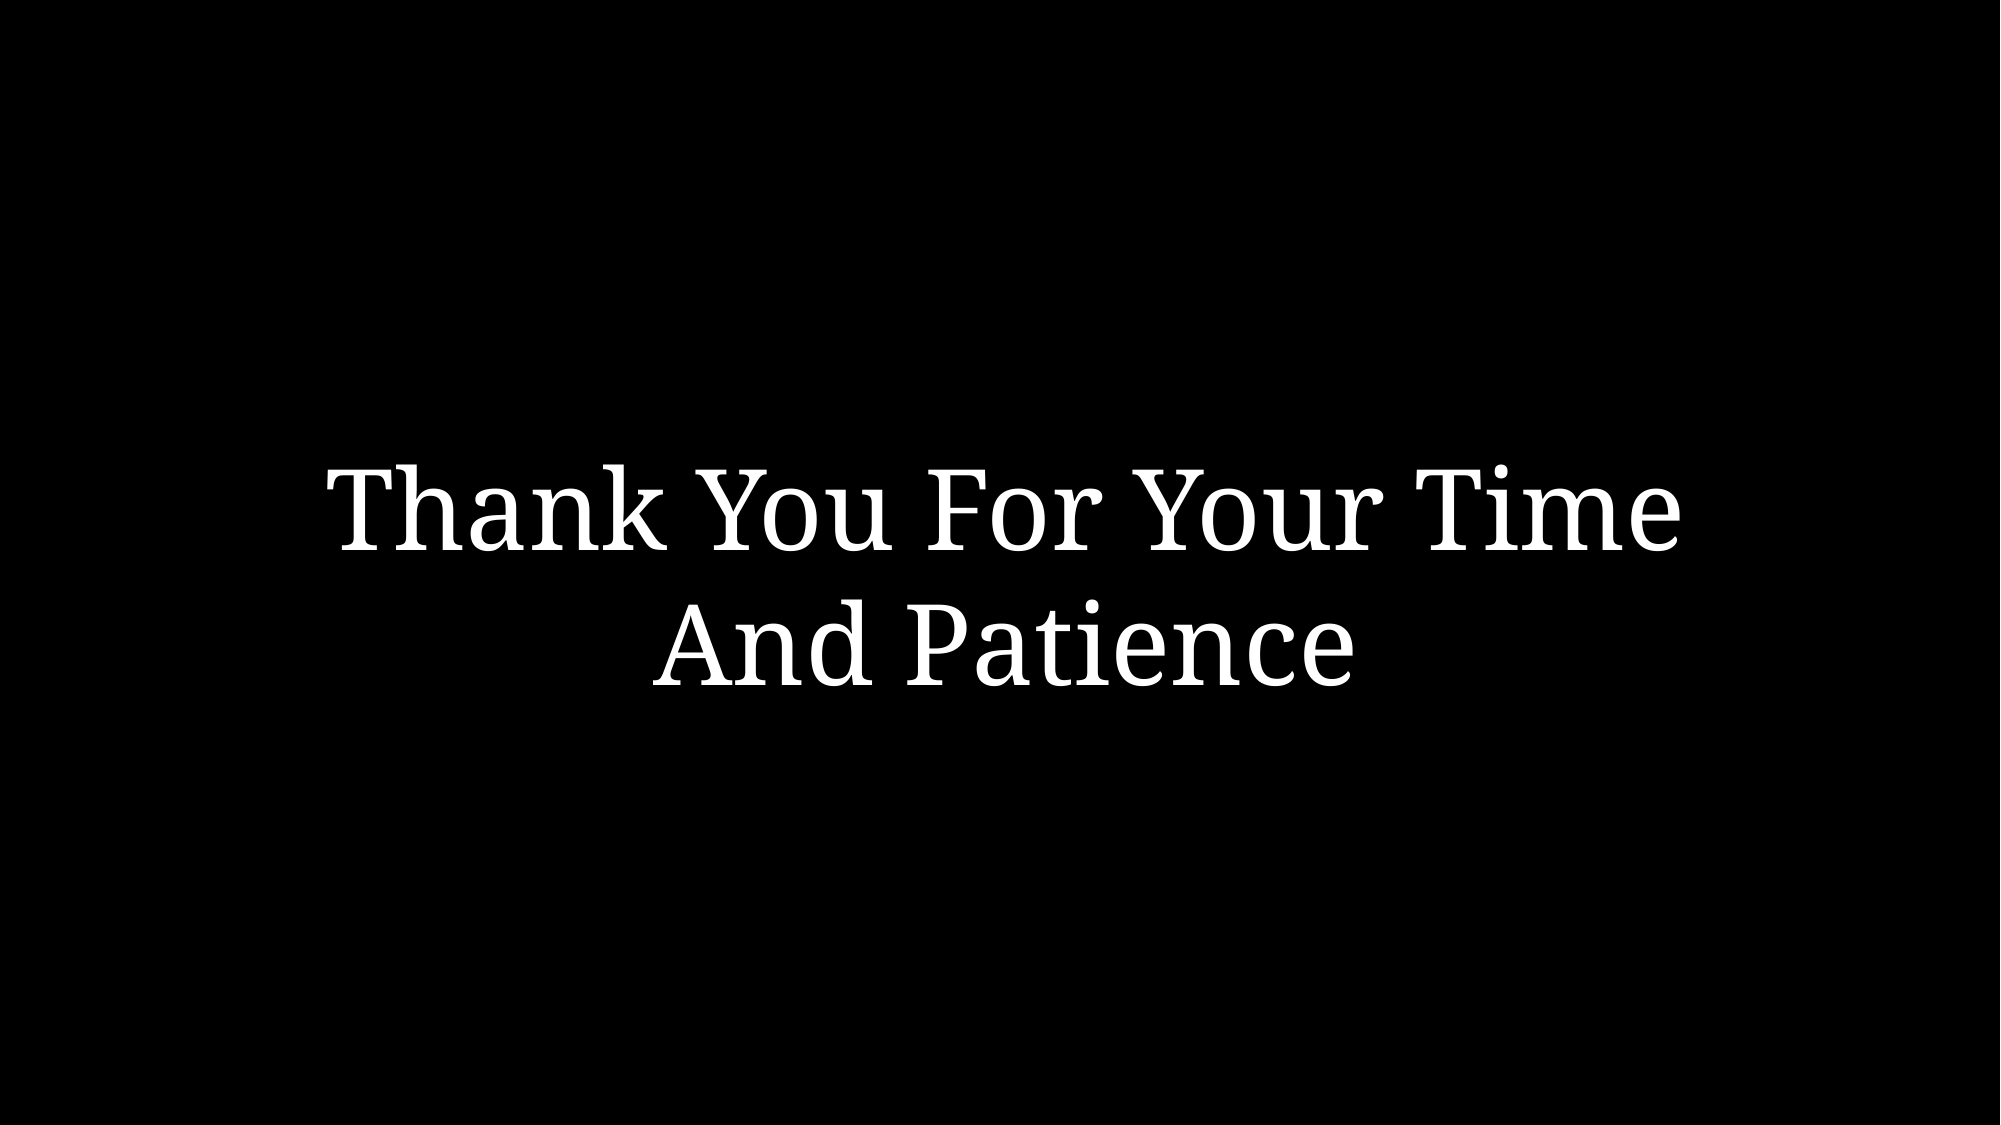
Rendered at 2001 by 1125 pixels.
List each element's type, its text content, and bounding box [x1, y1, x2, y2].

text_box Thank You For Your Time And Patience [310, 430, 1702, 716]
